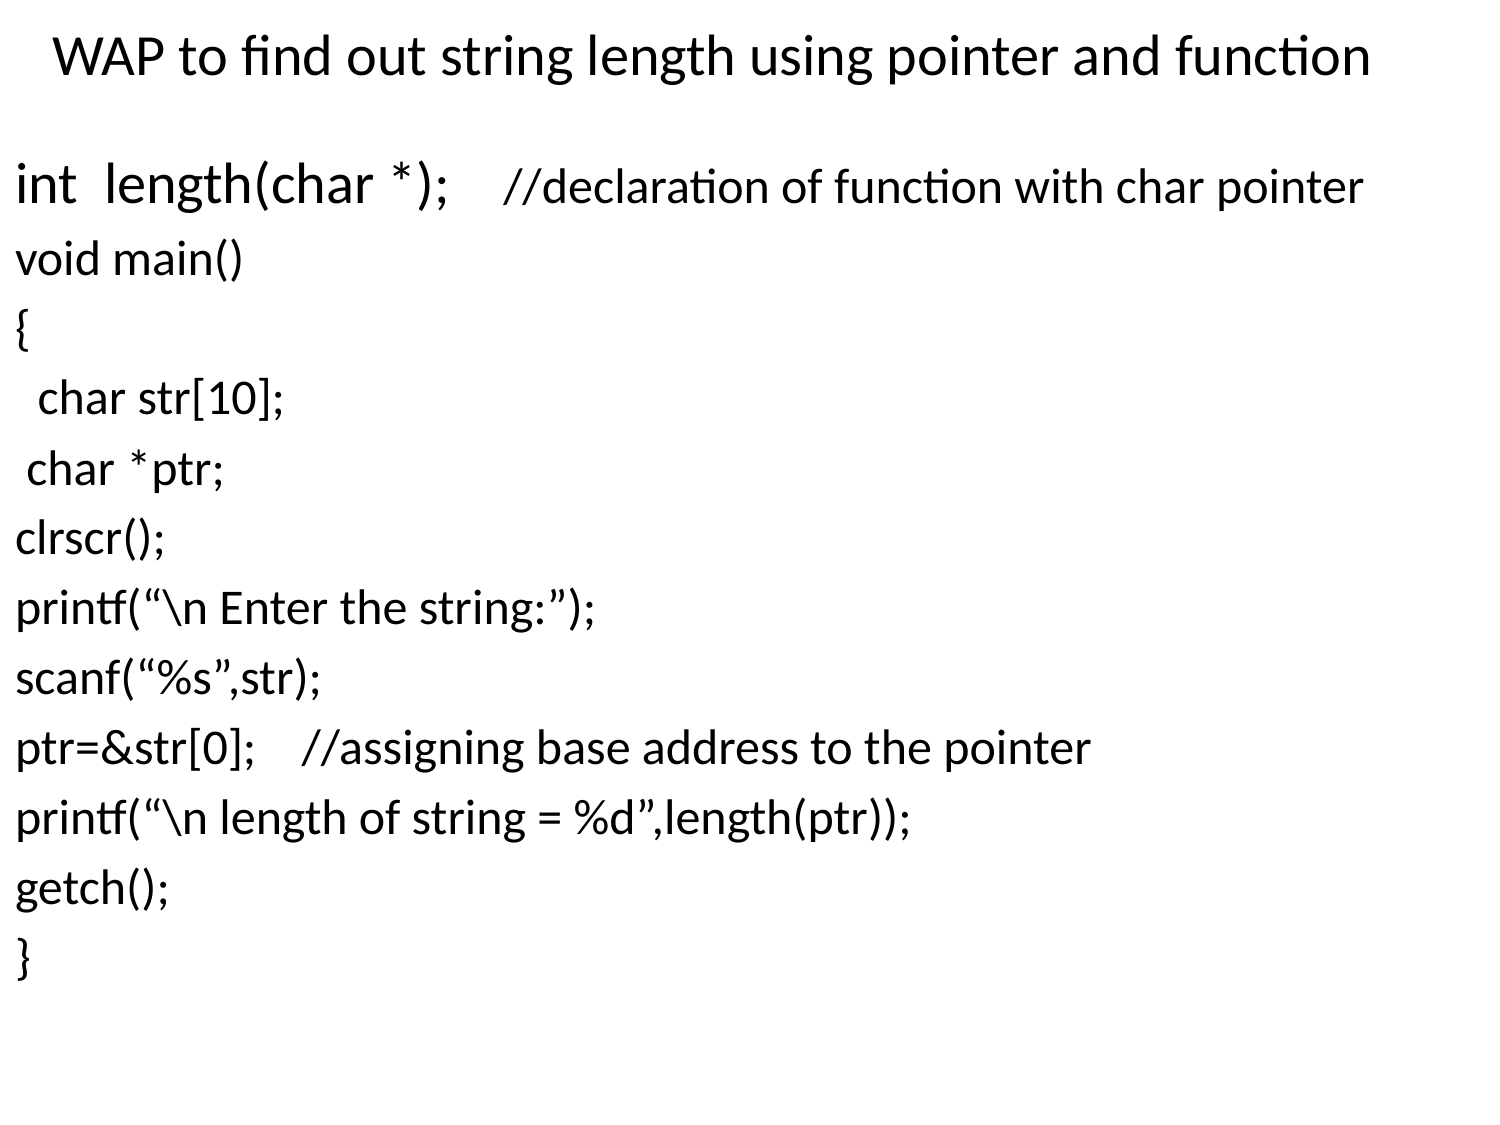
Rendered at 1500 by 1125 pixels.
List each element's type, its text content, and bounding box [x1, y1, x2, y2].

title WAP to find out string length using pointer and function [37, 0, 1425, 105]
list int length(char *); //declaration of function with char pointer void main() { char str[10]; char *ptr; clrscr(); printf(“\n Enter the string:”); scanf(“%s”,str); ptr=&str[0]; //assigning base address to the pointer printf(“\n length of string = %d”,length(ptr)); getch(); } [0, 137, 1500, 1125]
